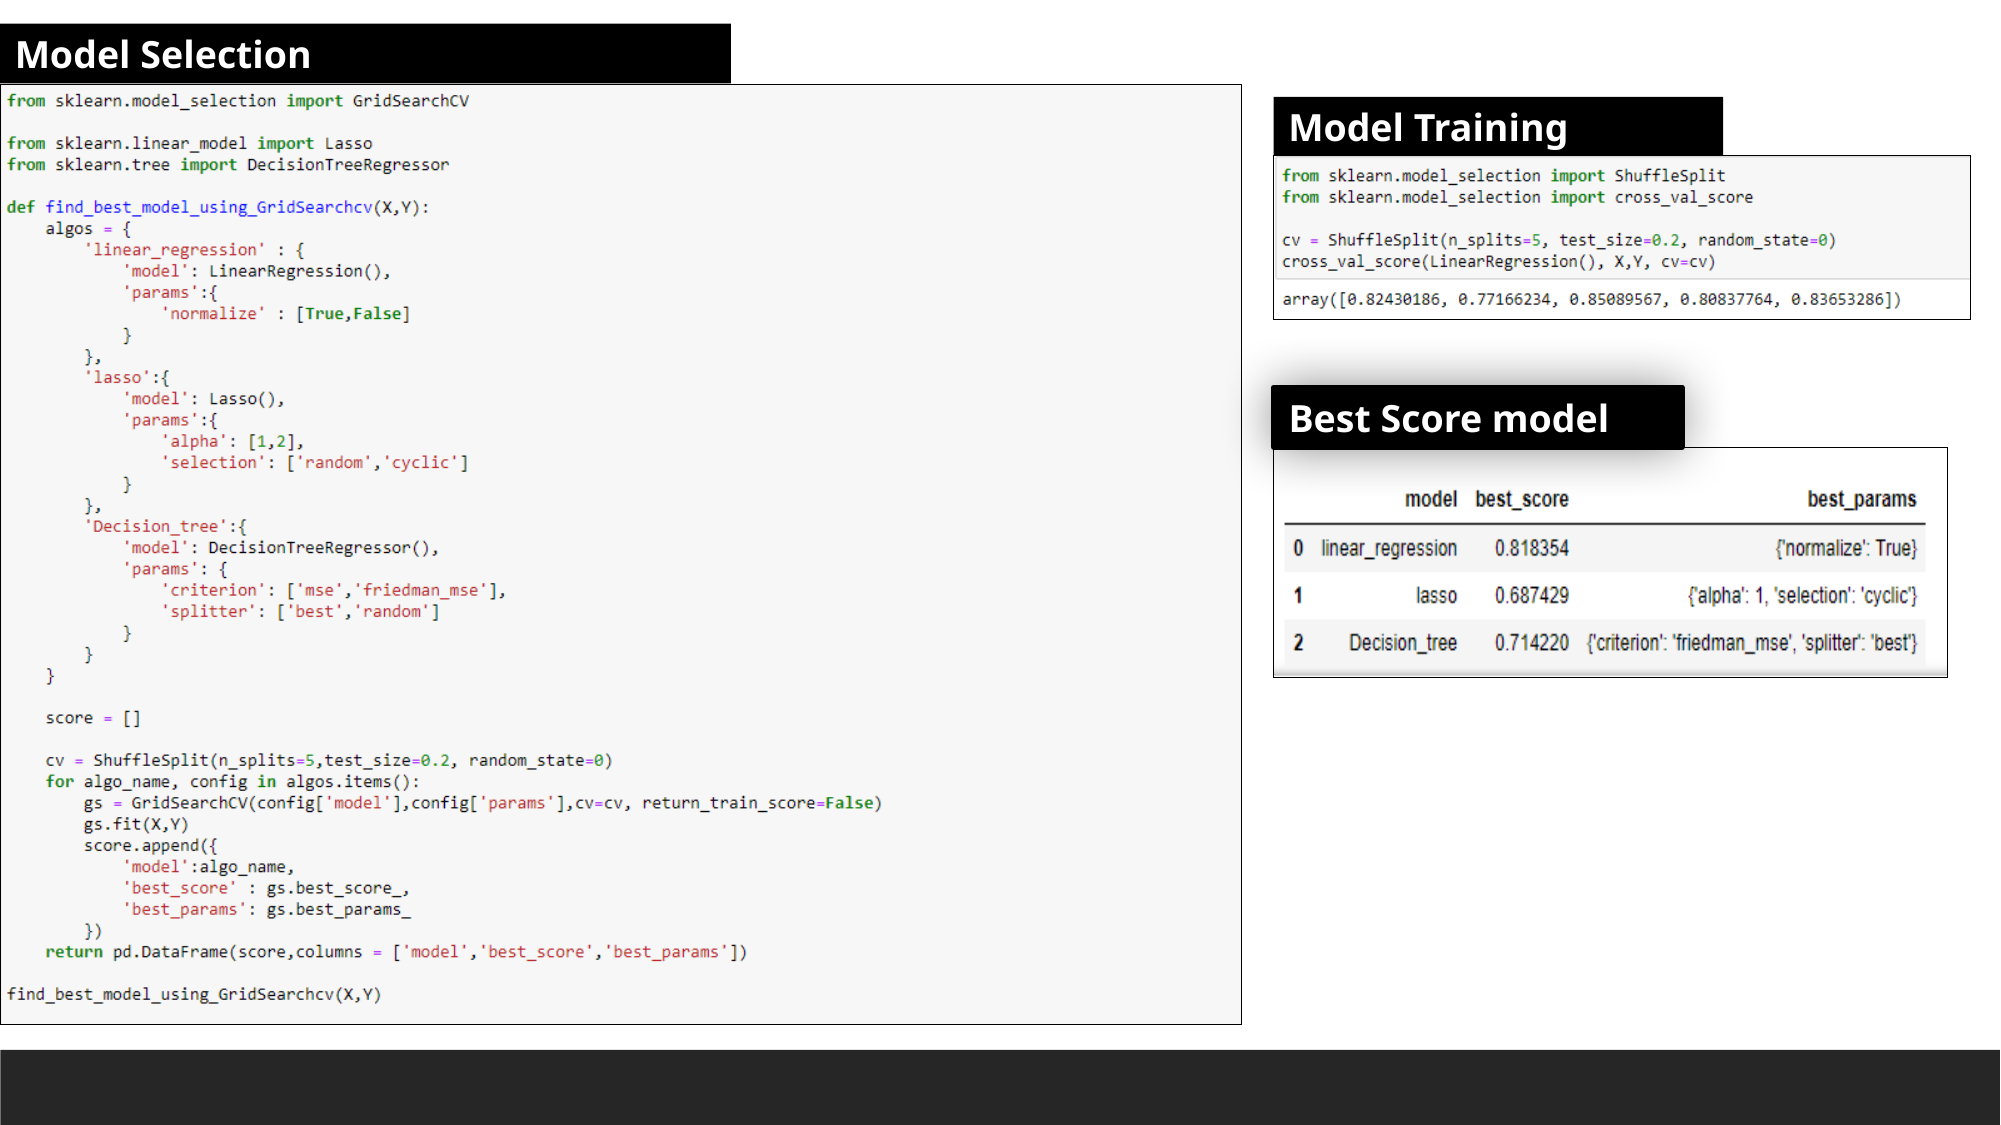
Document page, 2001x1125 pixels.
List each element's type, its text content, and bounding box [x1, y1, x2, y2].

picture [0, 83, 1242, 1025]
picture [1273, 155, 1972, 321]
text_box Best Score model [1273, 387, 1682, 446]
picture [1273, 447, 1949, 678]
text_box Model Selection [0, 23, 731, 82]
text_box Model Training [1273, 96, 1724, 154]
